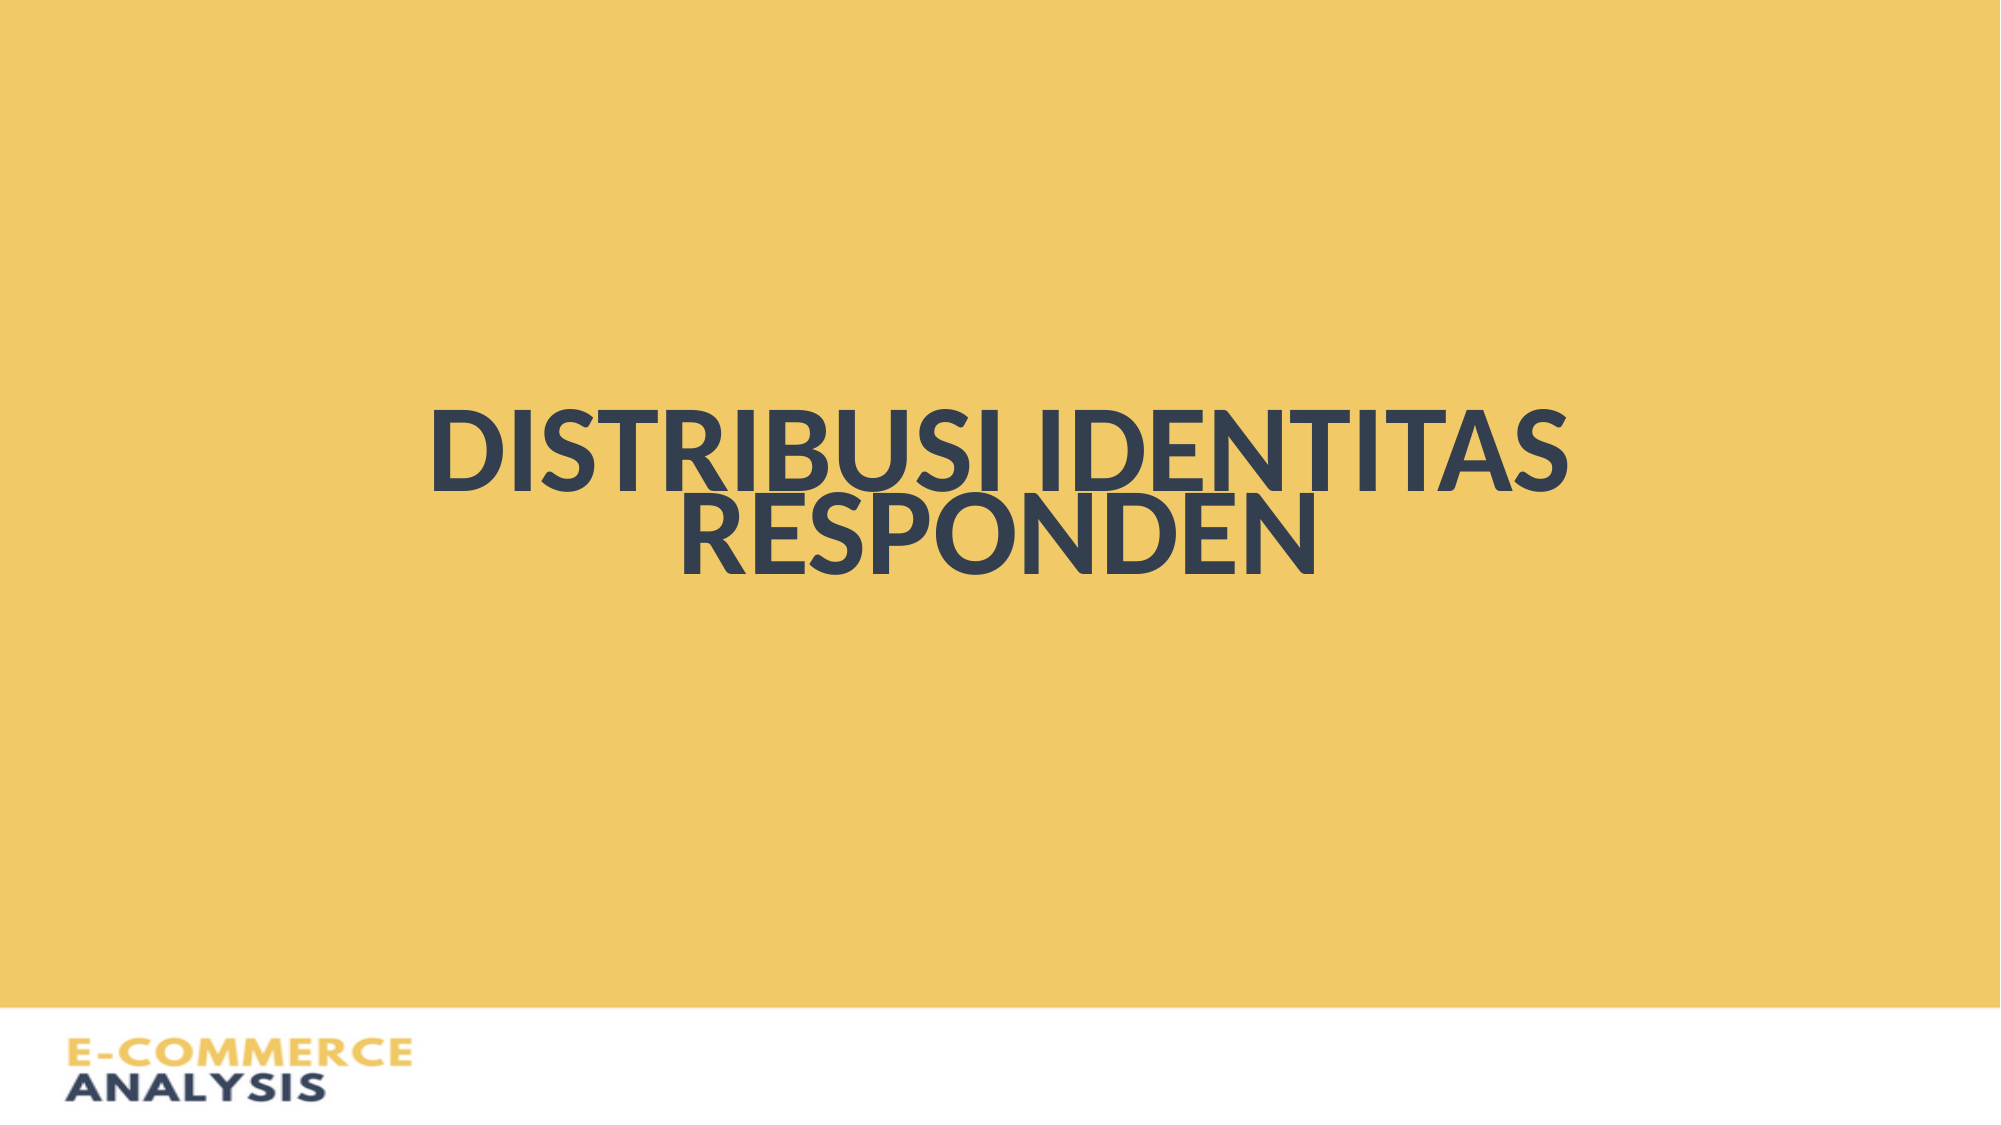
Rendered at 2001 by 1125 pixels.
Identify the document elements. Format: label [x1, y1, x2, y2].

list [0, 0, 2000, 1125]
